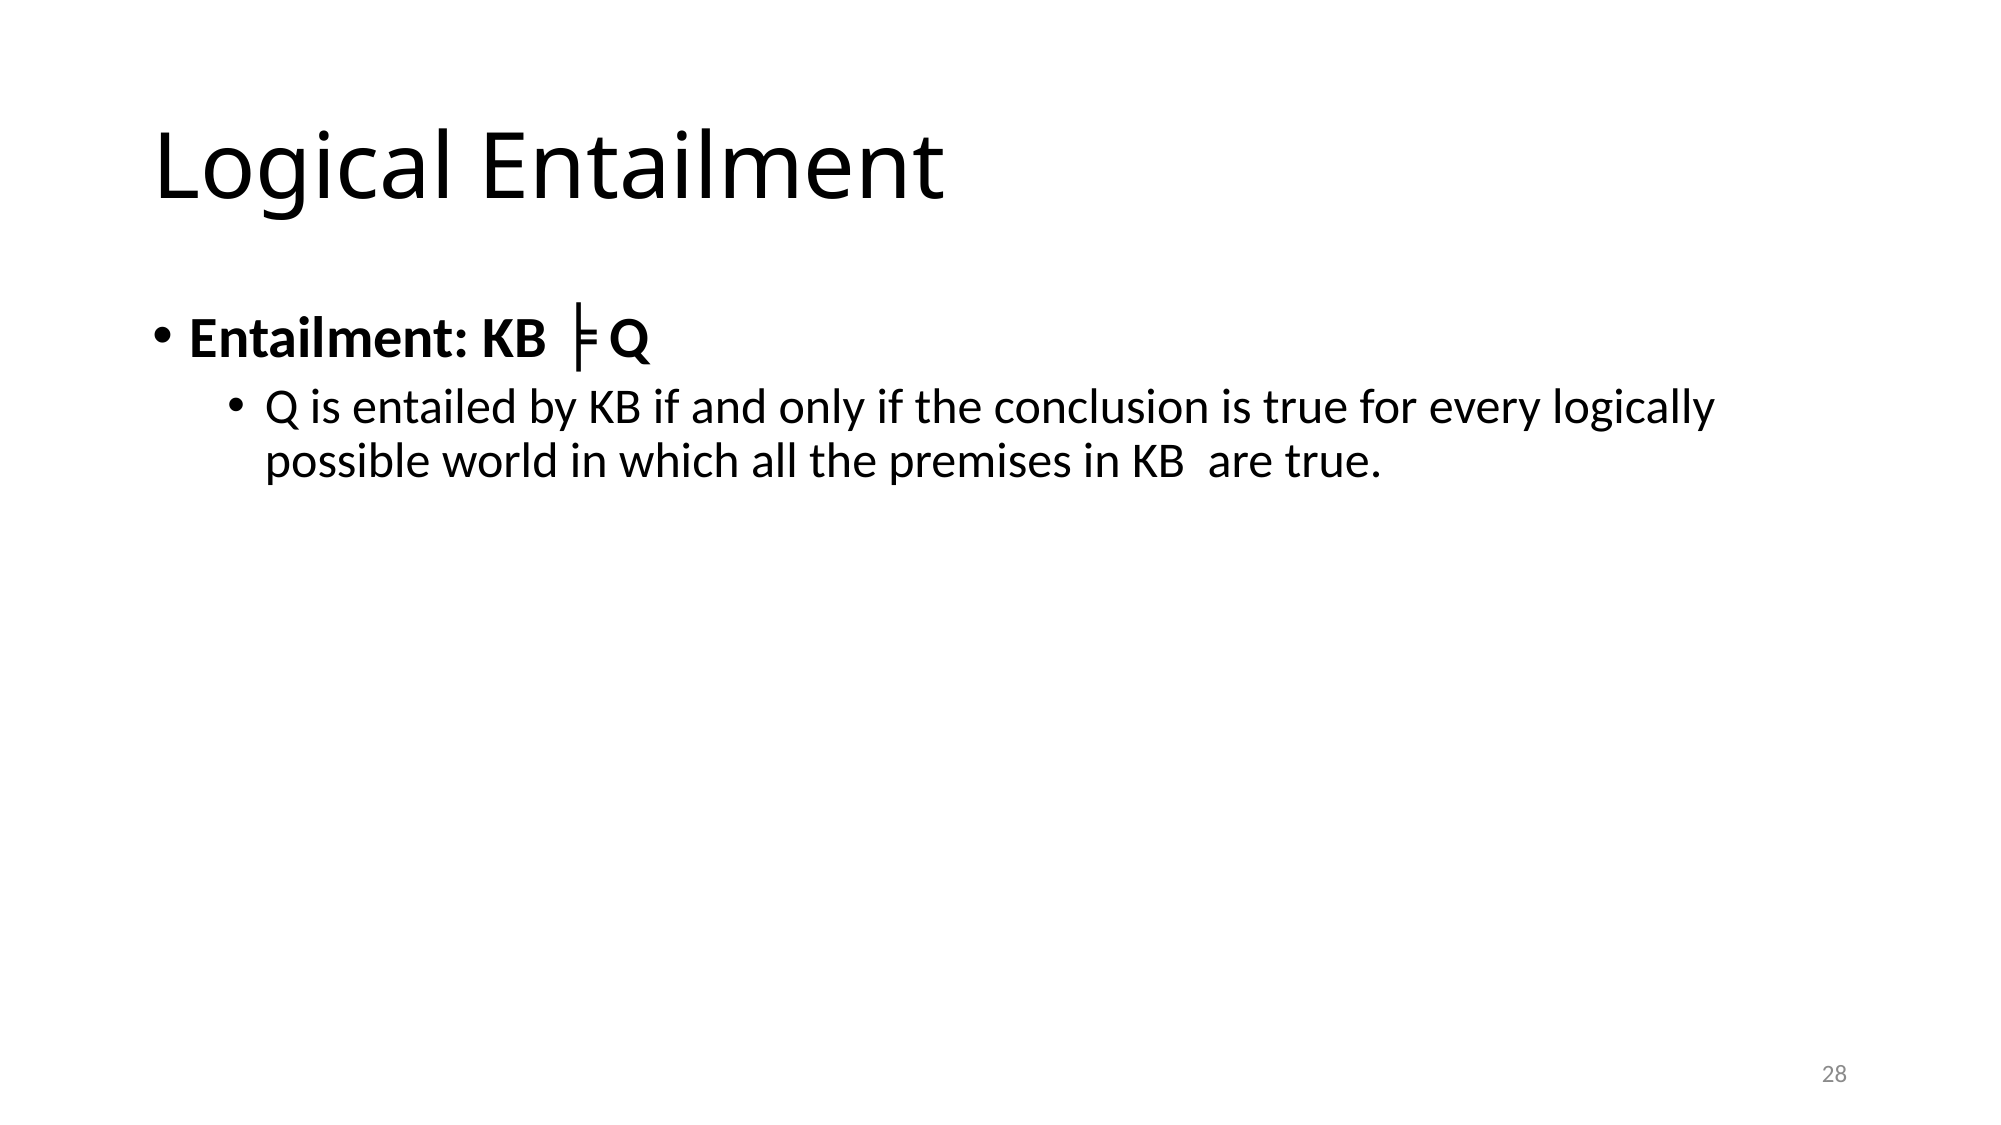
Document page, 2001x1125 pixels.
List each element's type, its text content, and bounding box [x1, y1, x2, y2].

slide_number 28 [1412, 1042, 1863, 1103]
title Logical Entailment [137, 59, 1863, 278]
list Entailment: KB ╞ Q Q is entailed by KB if and only if the conclusion is true for every logically possible world in which all the premises in KB are true. [137, 299, 1863, 1014]
